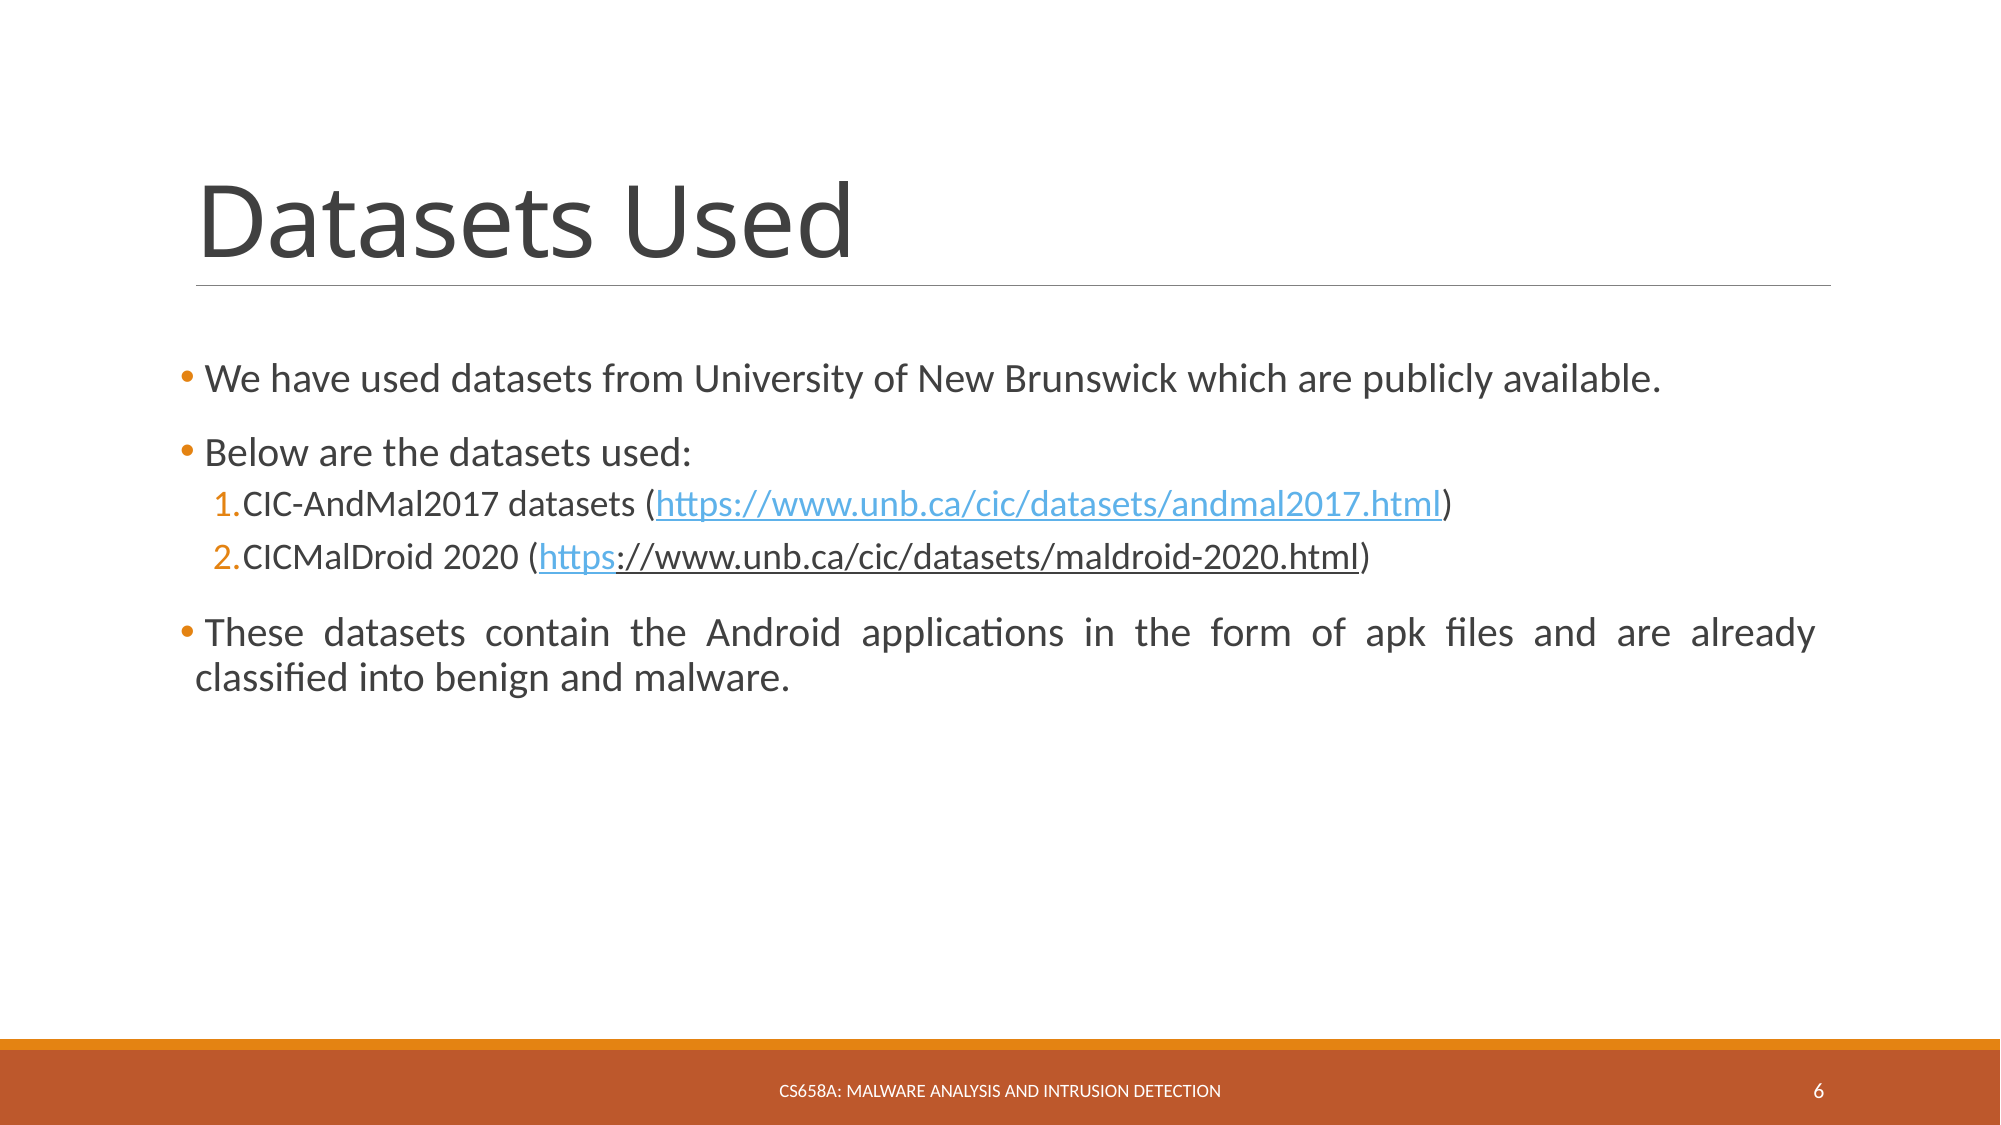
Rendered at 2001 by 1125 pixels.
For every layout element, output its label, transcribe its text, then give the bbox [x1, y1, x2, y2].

slide_number 6 [1624, 1059, 1840, 1120]
list We have used datasets from University of New Brunswick which are publicly available. Below are the datasets used: CIC-AndMal2017 datasets (https://www.unb.ca/cic/datasets/andmal2017.html) CICMalDroid 2020 (https://www.unb.ca/cic/datasets/maldroid-2020.html) These datasets contain the Android applications in the form of apk files and are already classified into benign and malware. [180, 348, 1816, 963]
footer CS658A: Malware Analysis and Intrusion Detection [604, 1059, 1396, 1120]
title Datasets Used [180, 47, 1830, 285]
